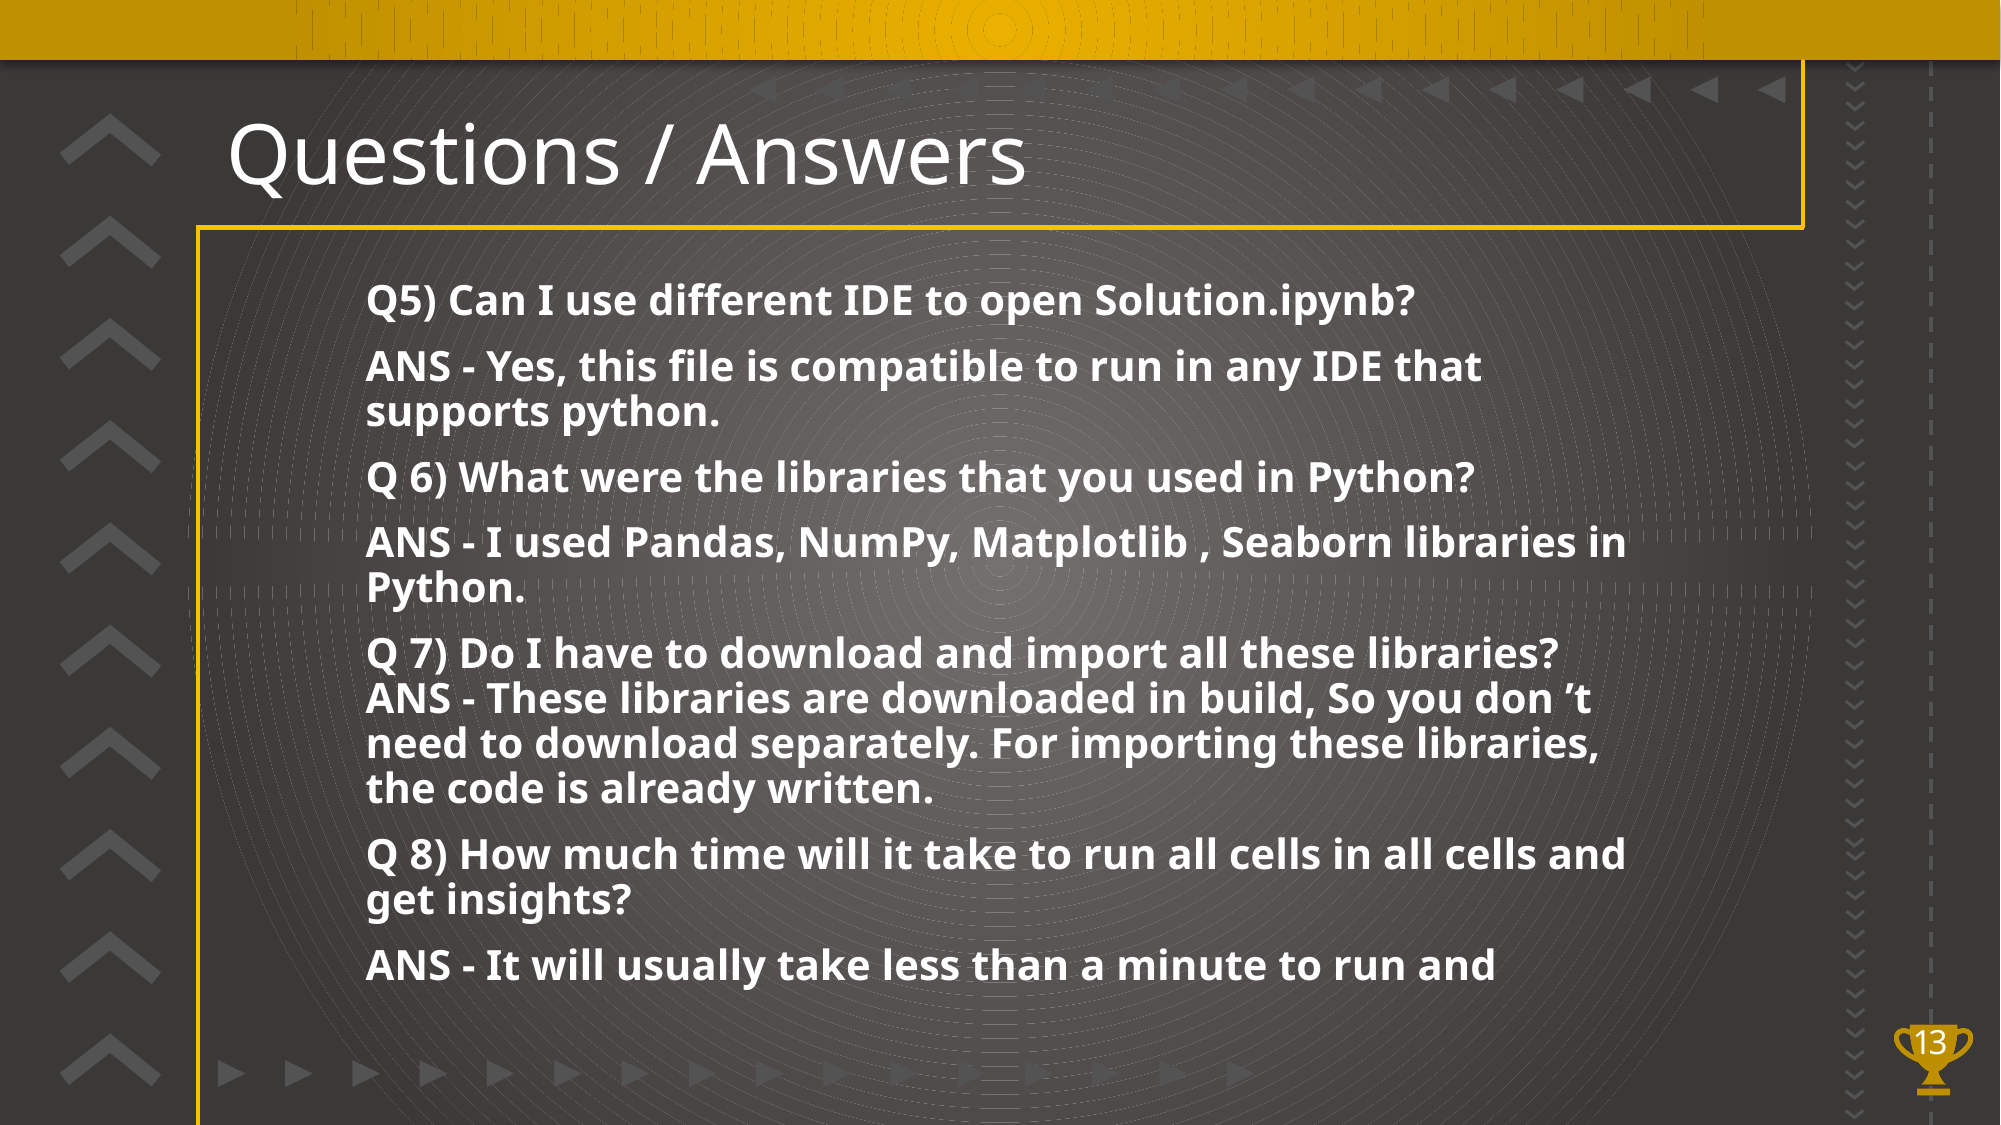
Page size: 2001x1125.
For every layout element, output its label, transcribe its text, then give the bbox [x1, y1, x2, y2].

picture [1889, 1015, 1978, 1105]
title Questions / Answers [195, 58, 1803, 256]
list Q5) Can I use different IDE to open Solution.ipynb? ANS - Yes, this file is compatible to run in any IDE that supports python. Q 6) What were the libraries that you used in Python? ANS - I used Pandas, NumPy, Matplotlib , Seaborn libraries in Python. Q 7) Do I have to download and import all these libraries? ANS - These libraries are downloaded in build, So you don ’t need to download separately. For importing these libraries, the code is already written. Q 8) How much time will it take to run all cells in all cells and get insights? ANS - It will usually take less than a minute to run and [350, 438, 1648, 831]
slide_number 13 [1512, 1014, 1963, 1074]
